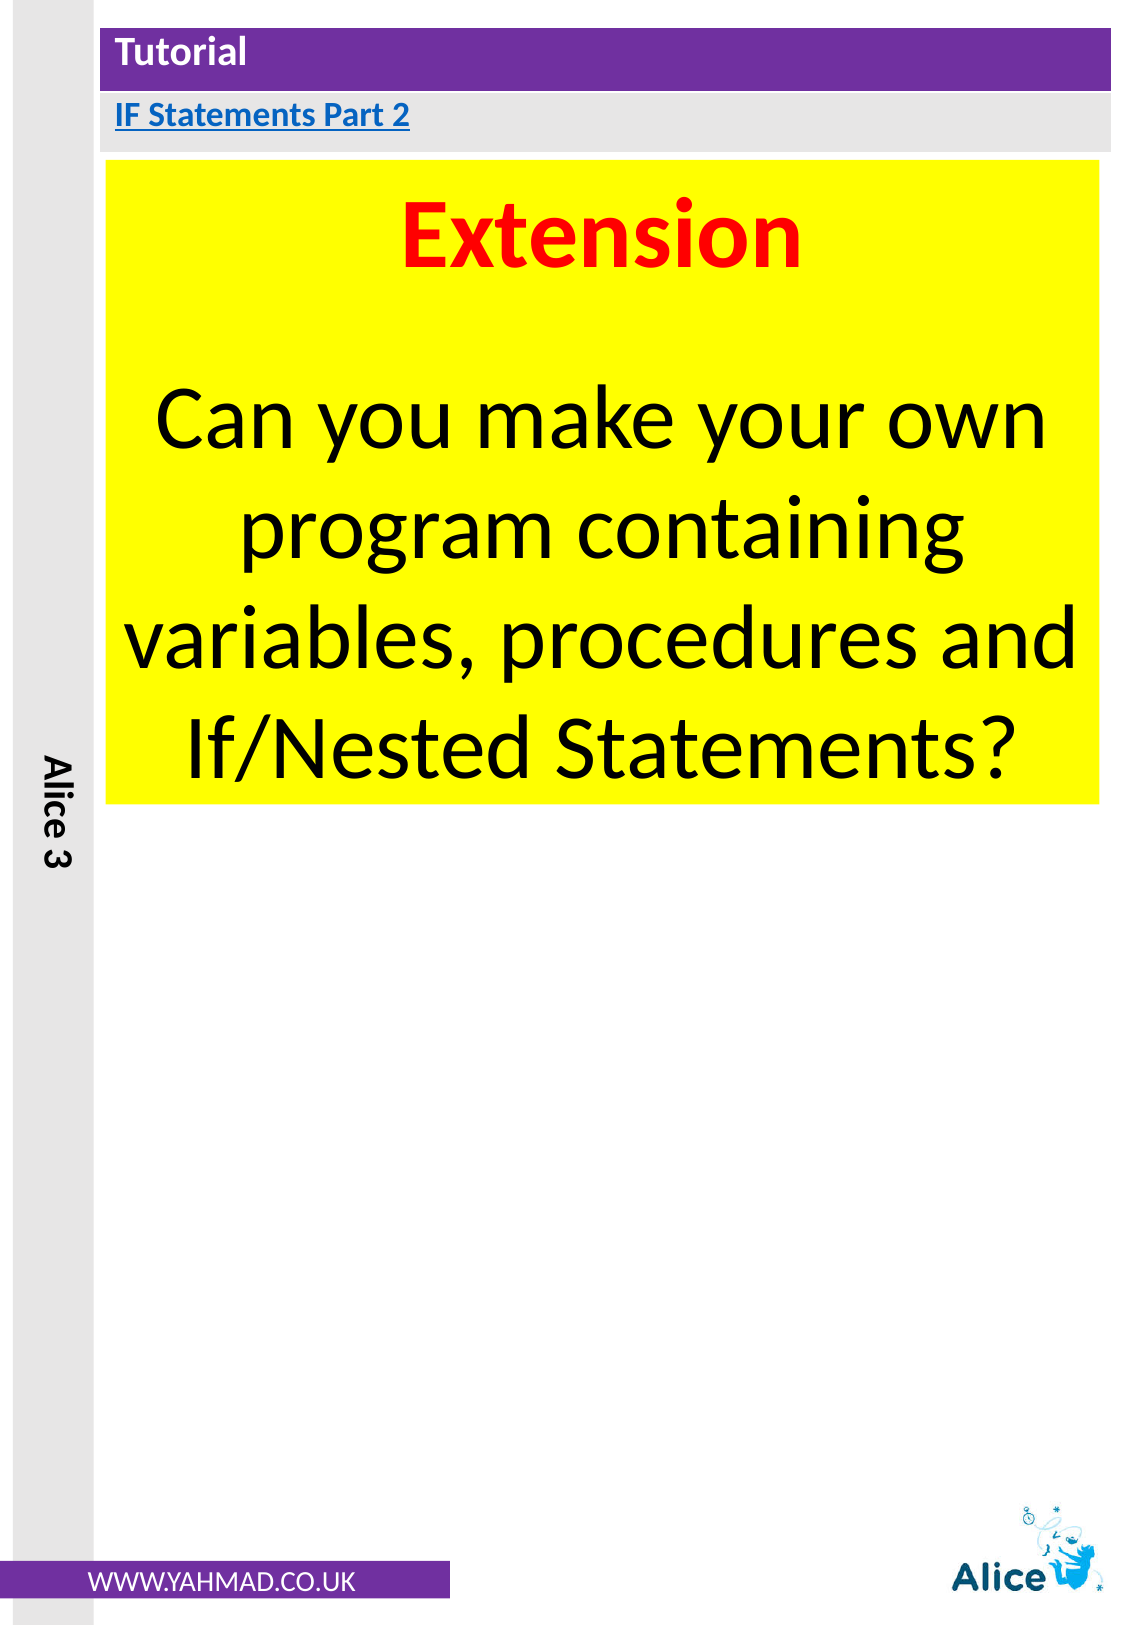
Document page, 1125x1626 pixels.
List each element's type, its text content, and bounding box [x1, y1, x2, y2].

text_box Extension Can you make your own program containing variables, procedures and If/Nested Statements? [105, 159, 1100, 805]
picture [946, 1496, 1113, 1599]
